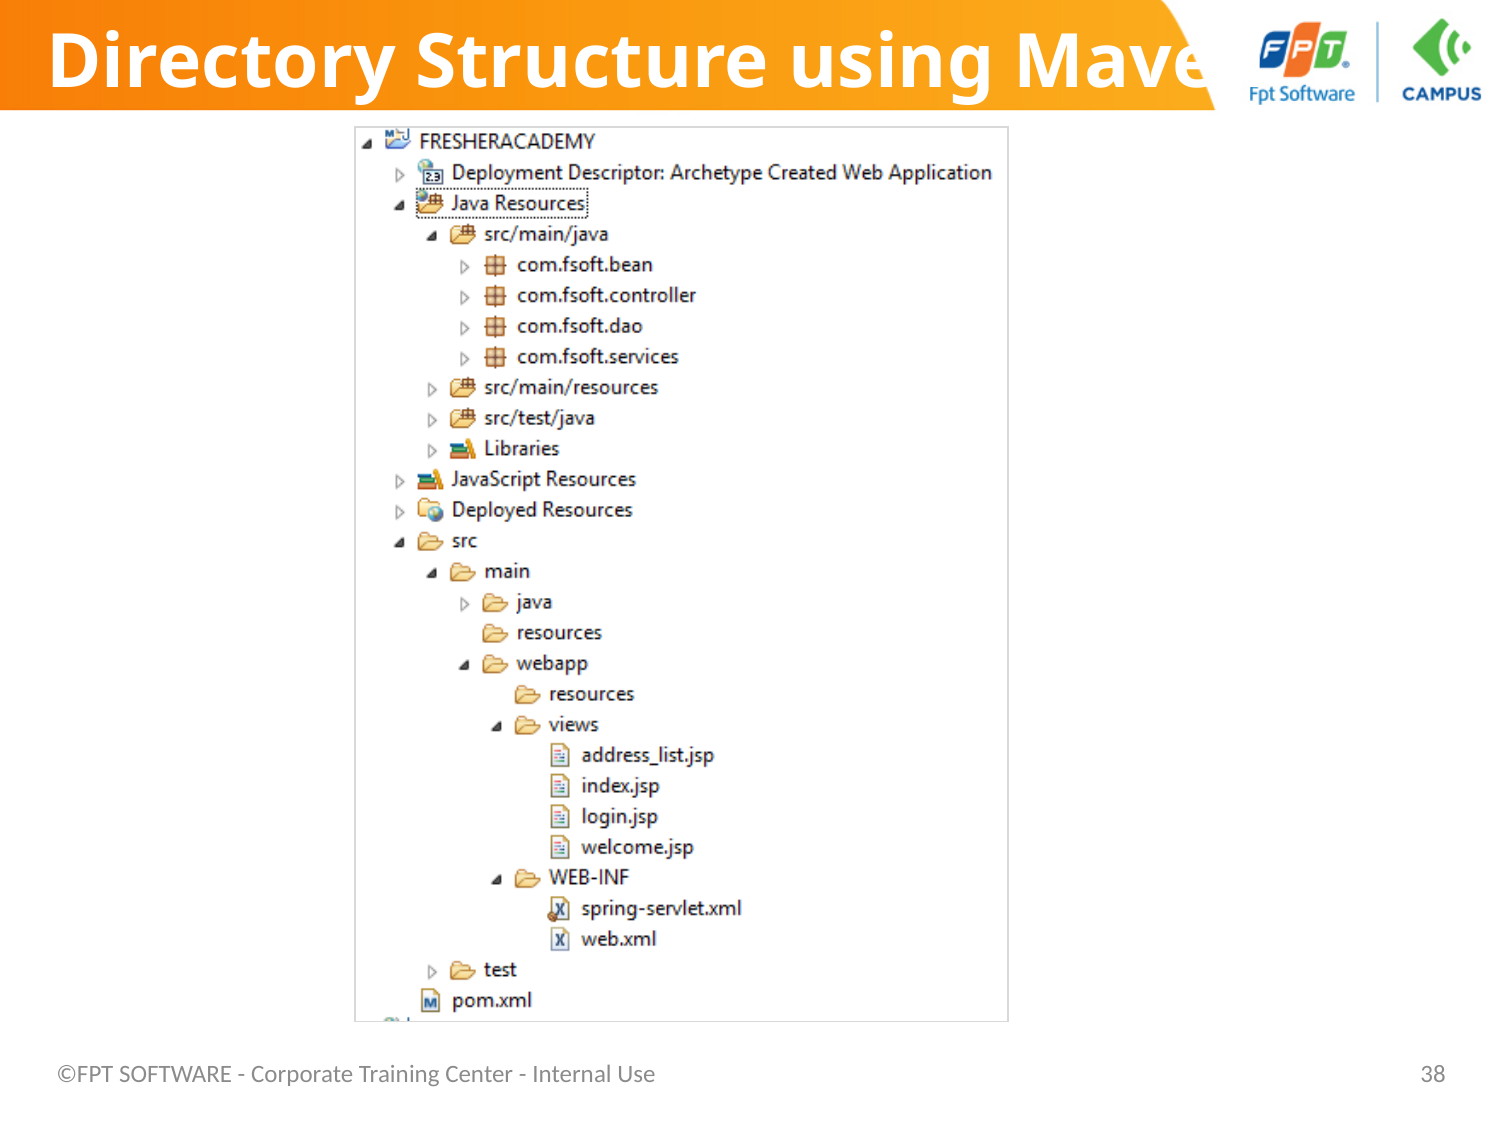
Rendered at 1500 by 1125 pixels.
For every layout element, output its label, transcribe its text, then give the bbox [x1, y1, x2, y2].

title Directory Structure using Maven [31, 3, 1461, 111]
footer ©FPT SOFTWARE - Corporate Training Center - Internal Use [31, 1042, 682, 1103]
slide_number 38 [1074, 1042, 1461, 1103]
picture [0, 0, 1500, 1125]
